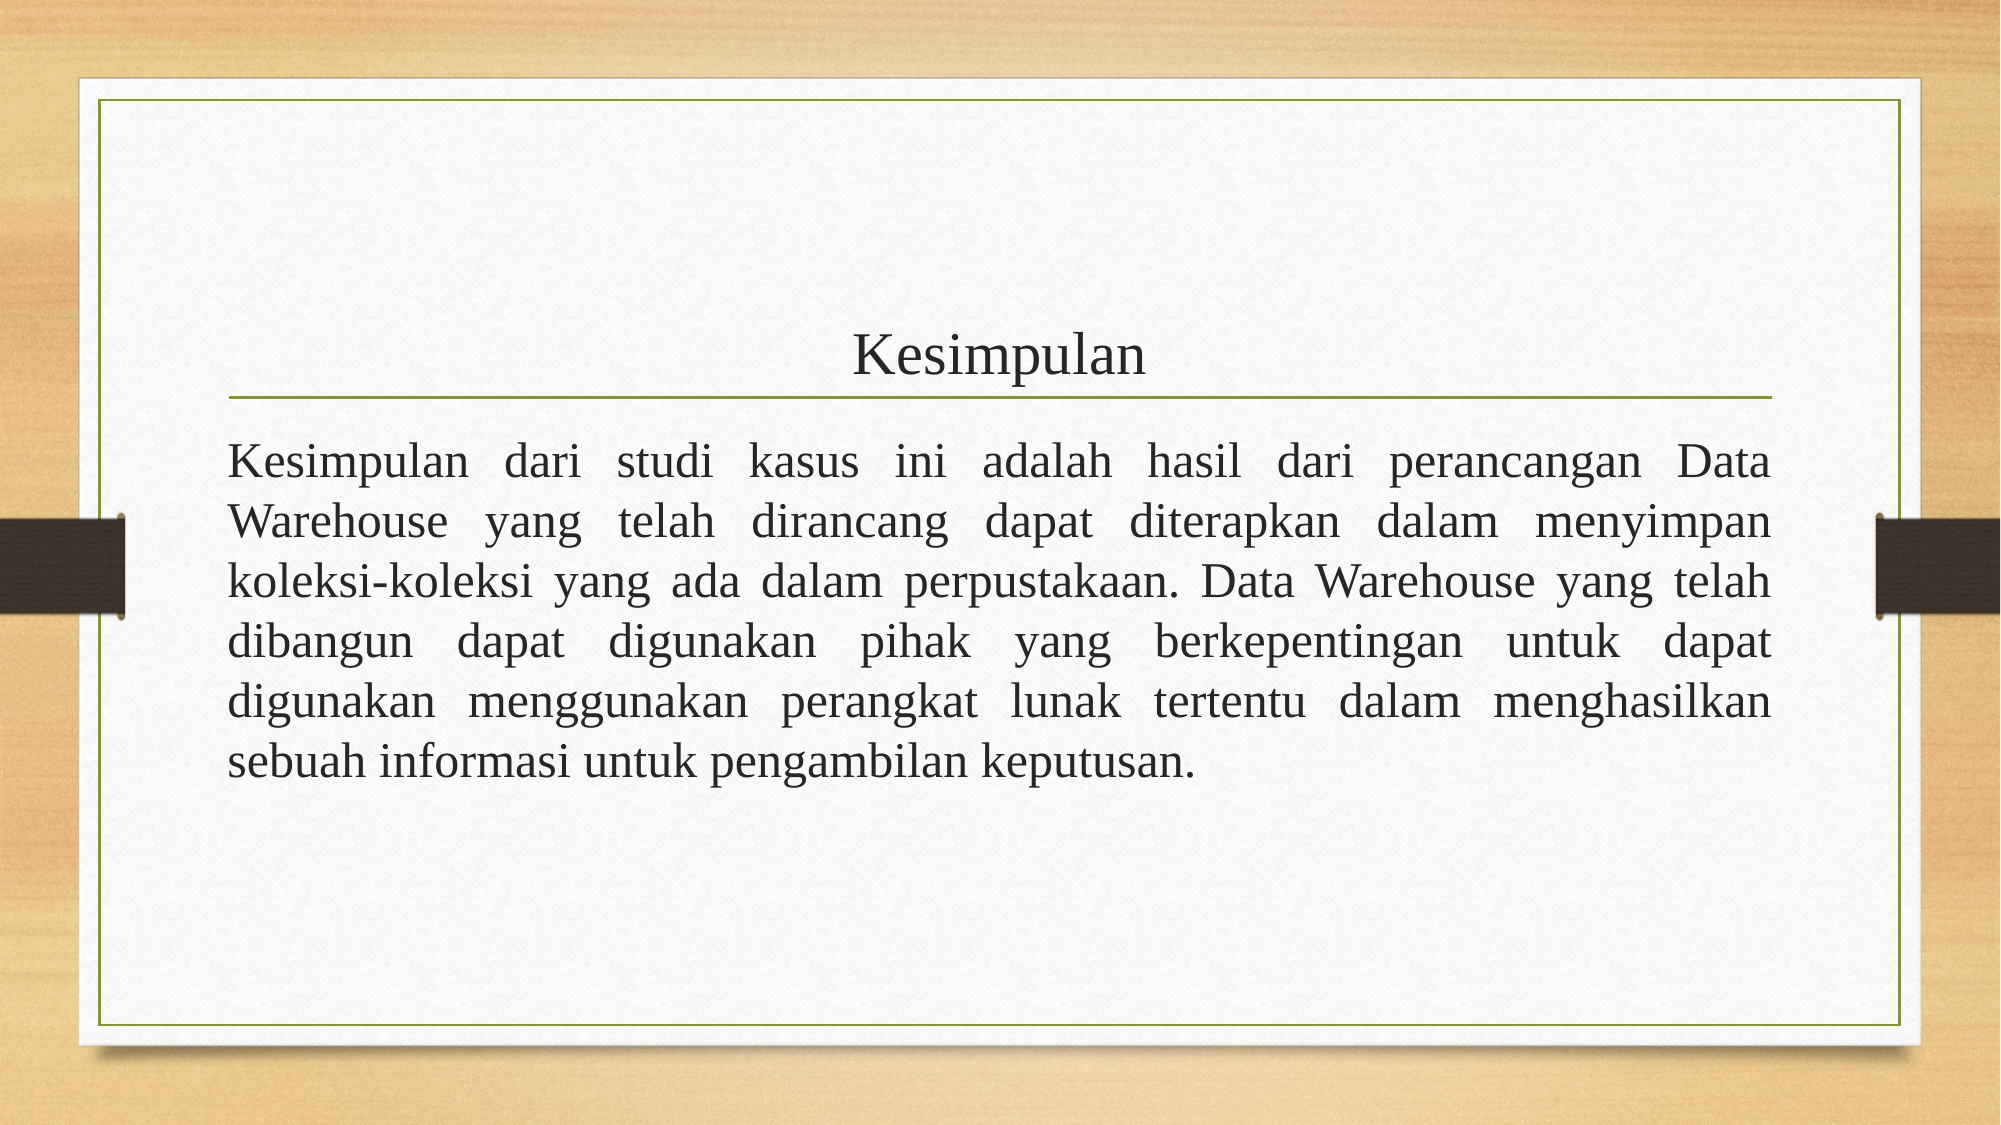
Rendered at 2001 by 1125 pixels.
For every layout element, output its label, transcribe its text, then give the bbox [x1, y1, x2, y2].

title Kesimpulan [212, 306, 1788, 395]
picture [0, 0, 2001, 1125]
list Kesimpulan dari studi kasus ini adalah hasil dari perancangan Data Warehouse yang telah dirancang dapat diterapkan dalam menyimpan koleksi-koleksi yang ada dalam perpustakaan. Data Warehouse yang telah dibangun dapat digunakan pihak yang berkepentingan untuk dapat digunakan menggunakan perangkat lunak tertentu dalam menghasilkan sebuah informasi untuk pengambilan keputusan. [212, 419, 1788, 824]
